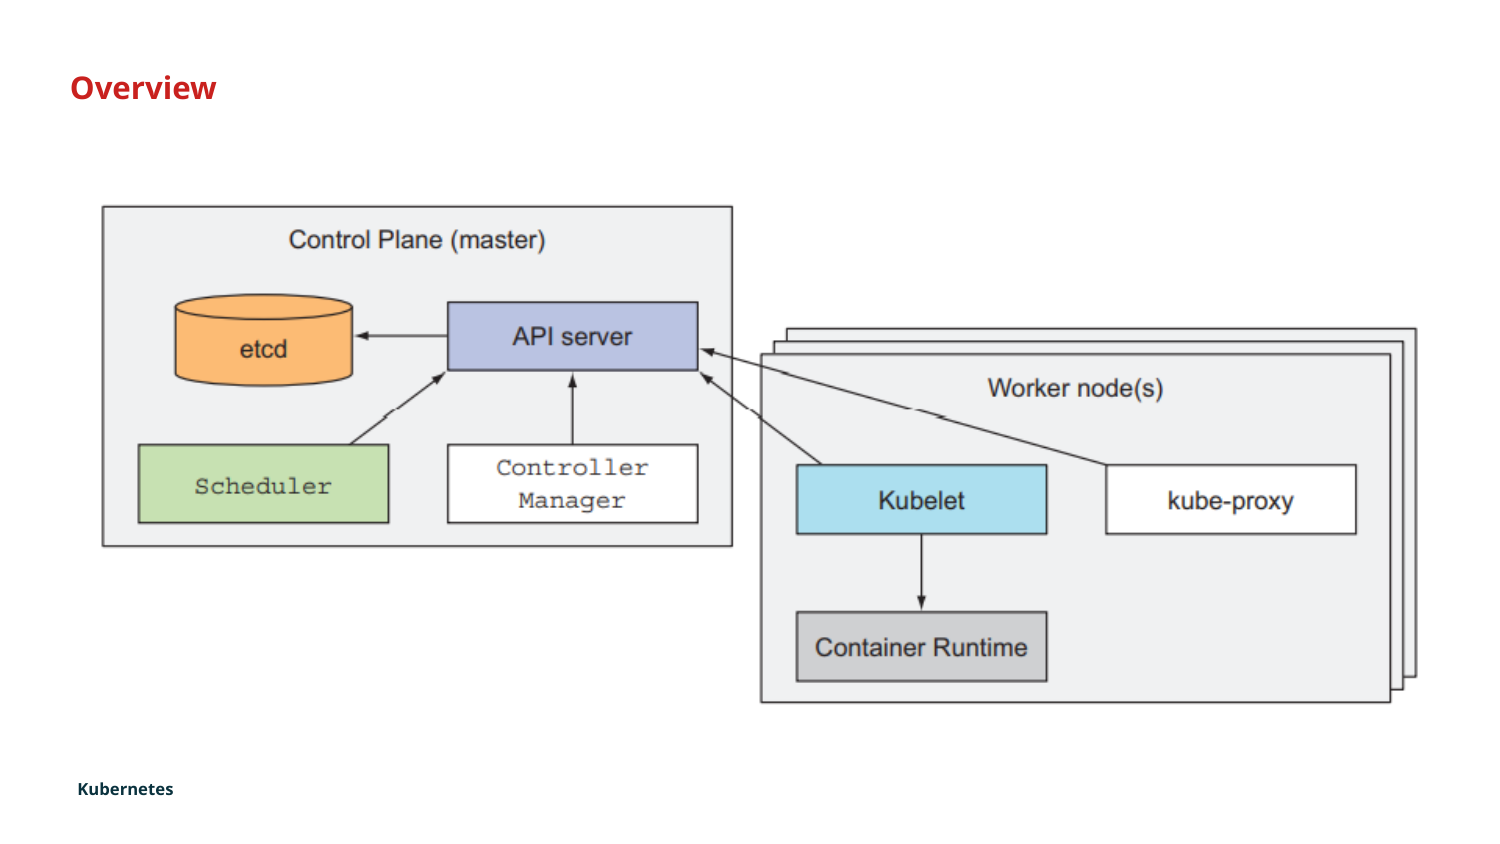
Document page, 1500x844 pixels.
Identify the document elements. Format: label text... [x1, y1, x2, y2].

picture [69, 161, 1483, 734]
text_box Overview [58, 63, 579, 120]
text_box Kubernetes [69, 774, 944, 801]
text_box [33, 138, 1434, 256]
